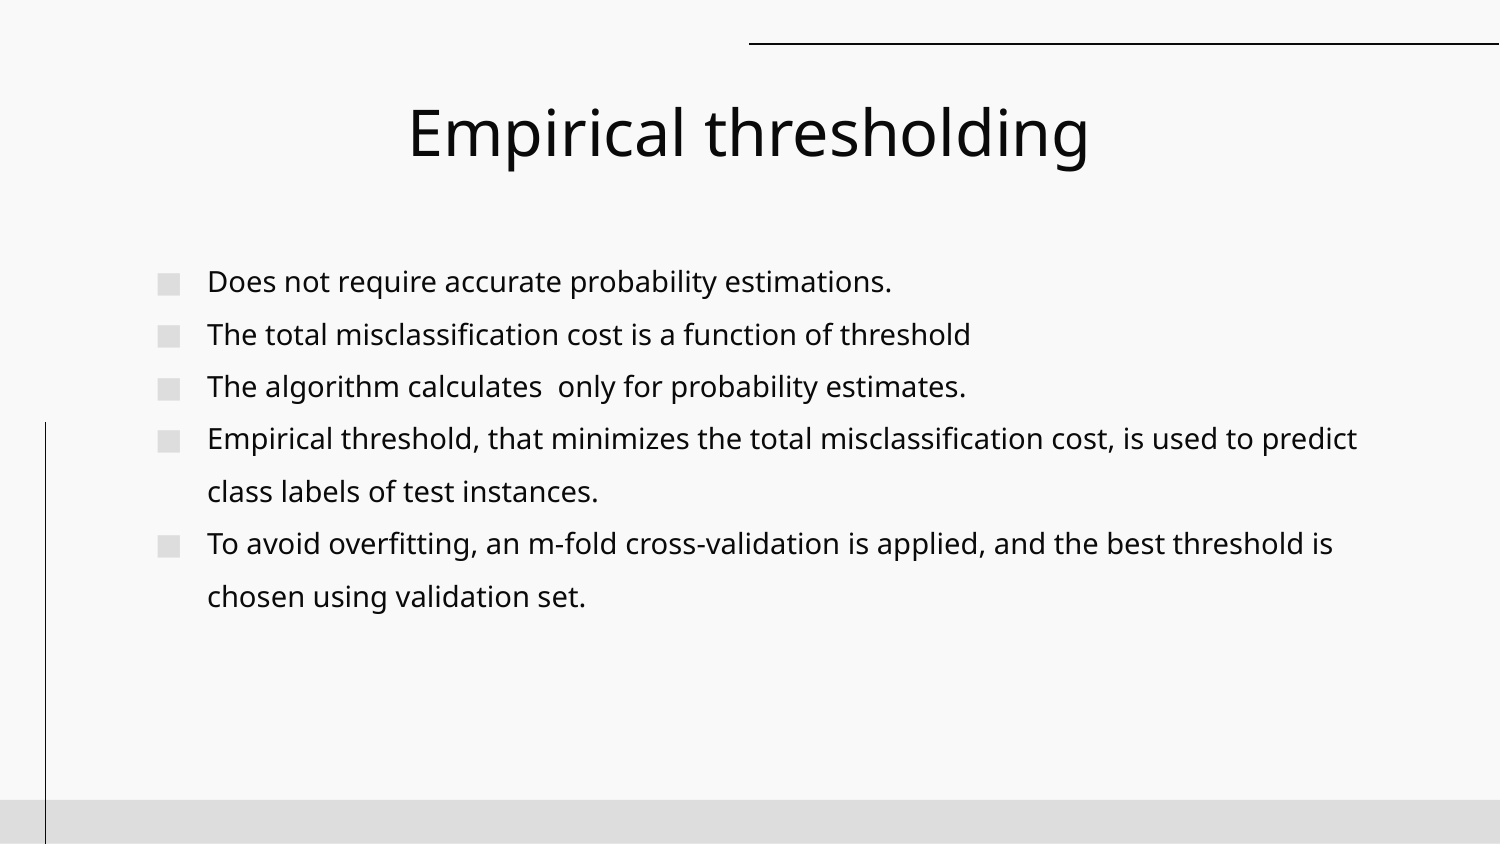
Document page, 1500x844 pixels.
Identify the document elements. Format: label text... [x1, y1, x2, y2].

title Empirical thresholding [116, 77, 1383, 168]
list [116, 250, 1383, 594]
